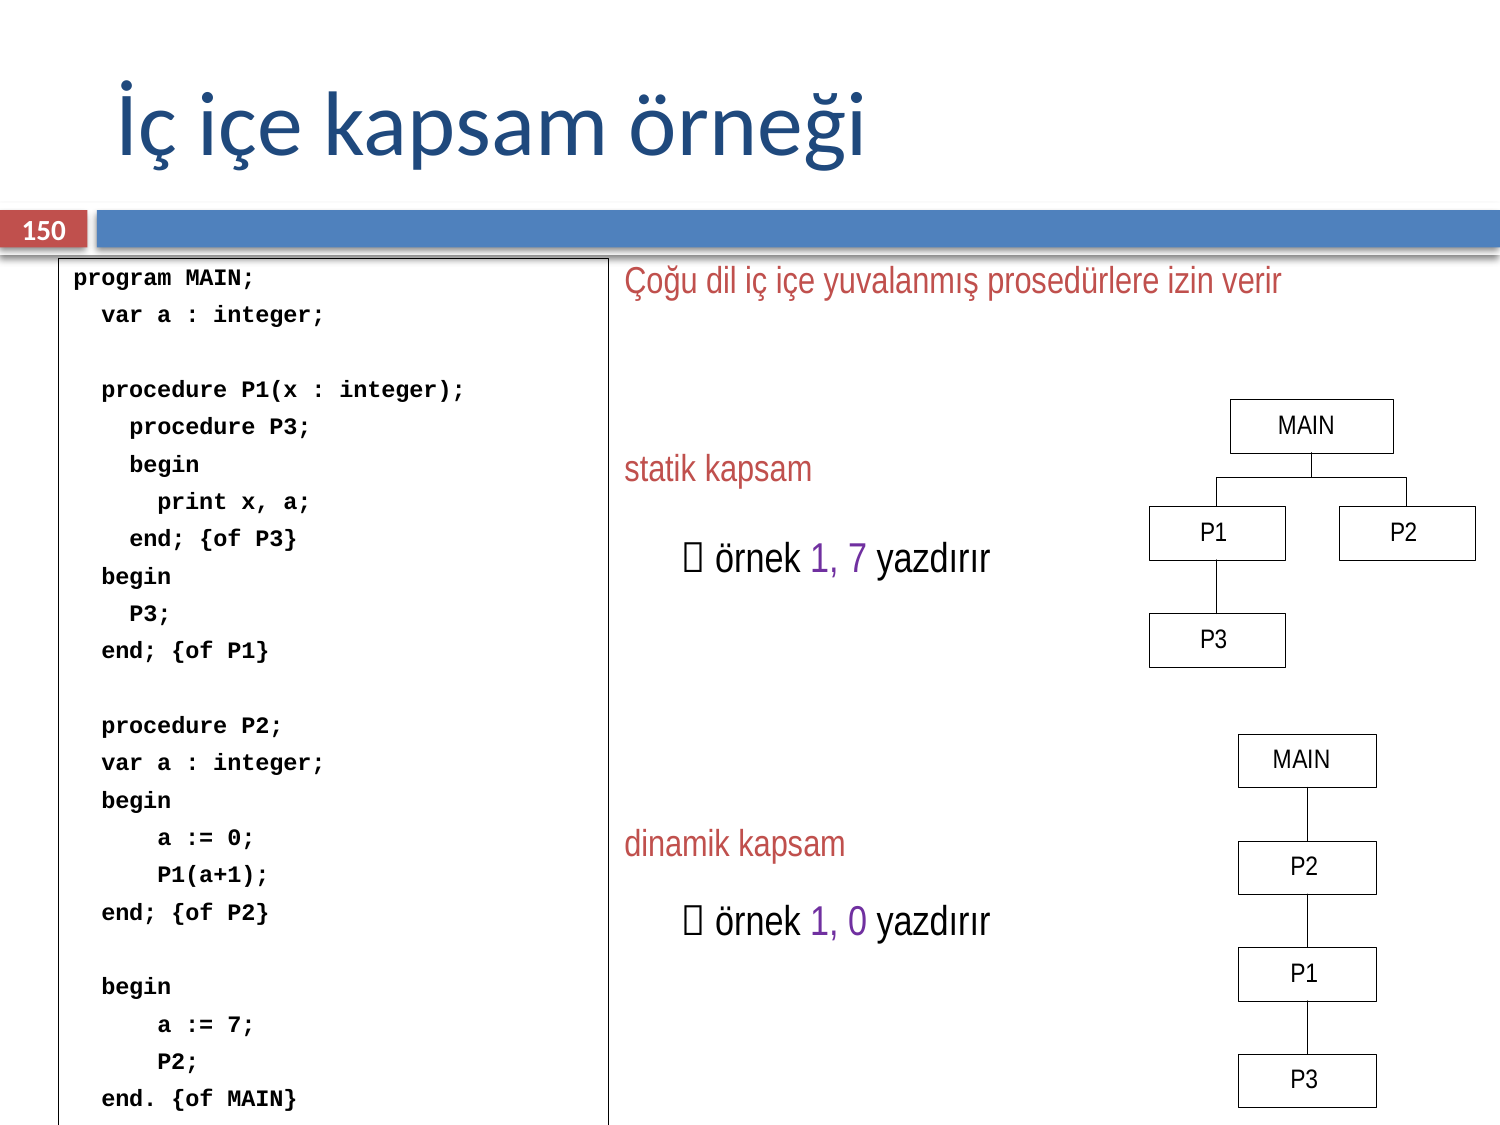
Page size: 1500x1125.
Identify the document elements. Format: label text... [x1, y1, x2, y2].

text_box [1121, 385, 1499, 692]
text_box  örnek 1, 7 yazdırır [609, 523, 1115, 599]
title İç içe kapsam örneği [100, 37, 1438, 200]
text_box dinamik kapsam [609, 810, 1122, 885]
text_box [1183, 703, 1435, 1125]
text_box program MAIN; var a : integer; procedure P1(x : integer); procedure P3; begin print x, a; end; {of P3} begin P3; end; {of P1} procedure P2; var a : integer; begin a := 0; P1(a+1); end; {of P2} begin a := 7; P2; end. {of MAIN} [58, 257, 609, 1125]
slide_number 150 [0, 208, 88, 249]
text_box  örnek 1, 0 yazdırır [609, 885, 1122, 961]
text_box Çoğu dil iç içe yuvalanmış prosedürlere izin verir [609, 248, 1500, 361]
text_box statik kapsam [609, 435, 1115, 511]
